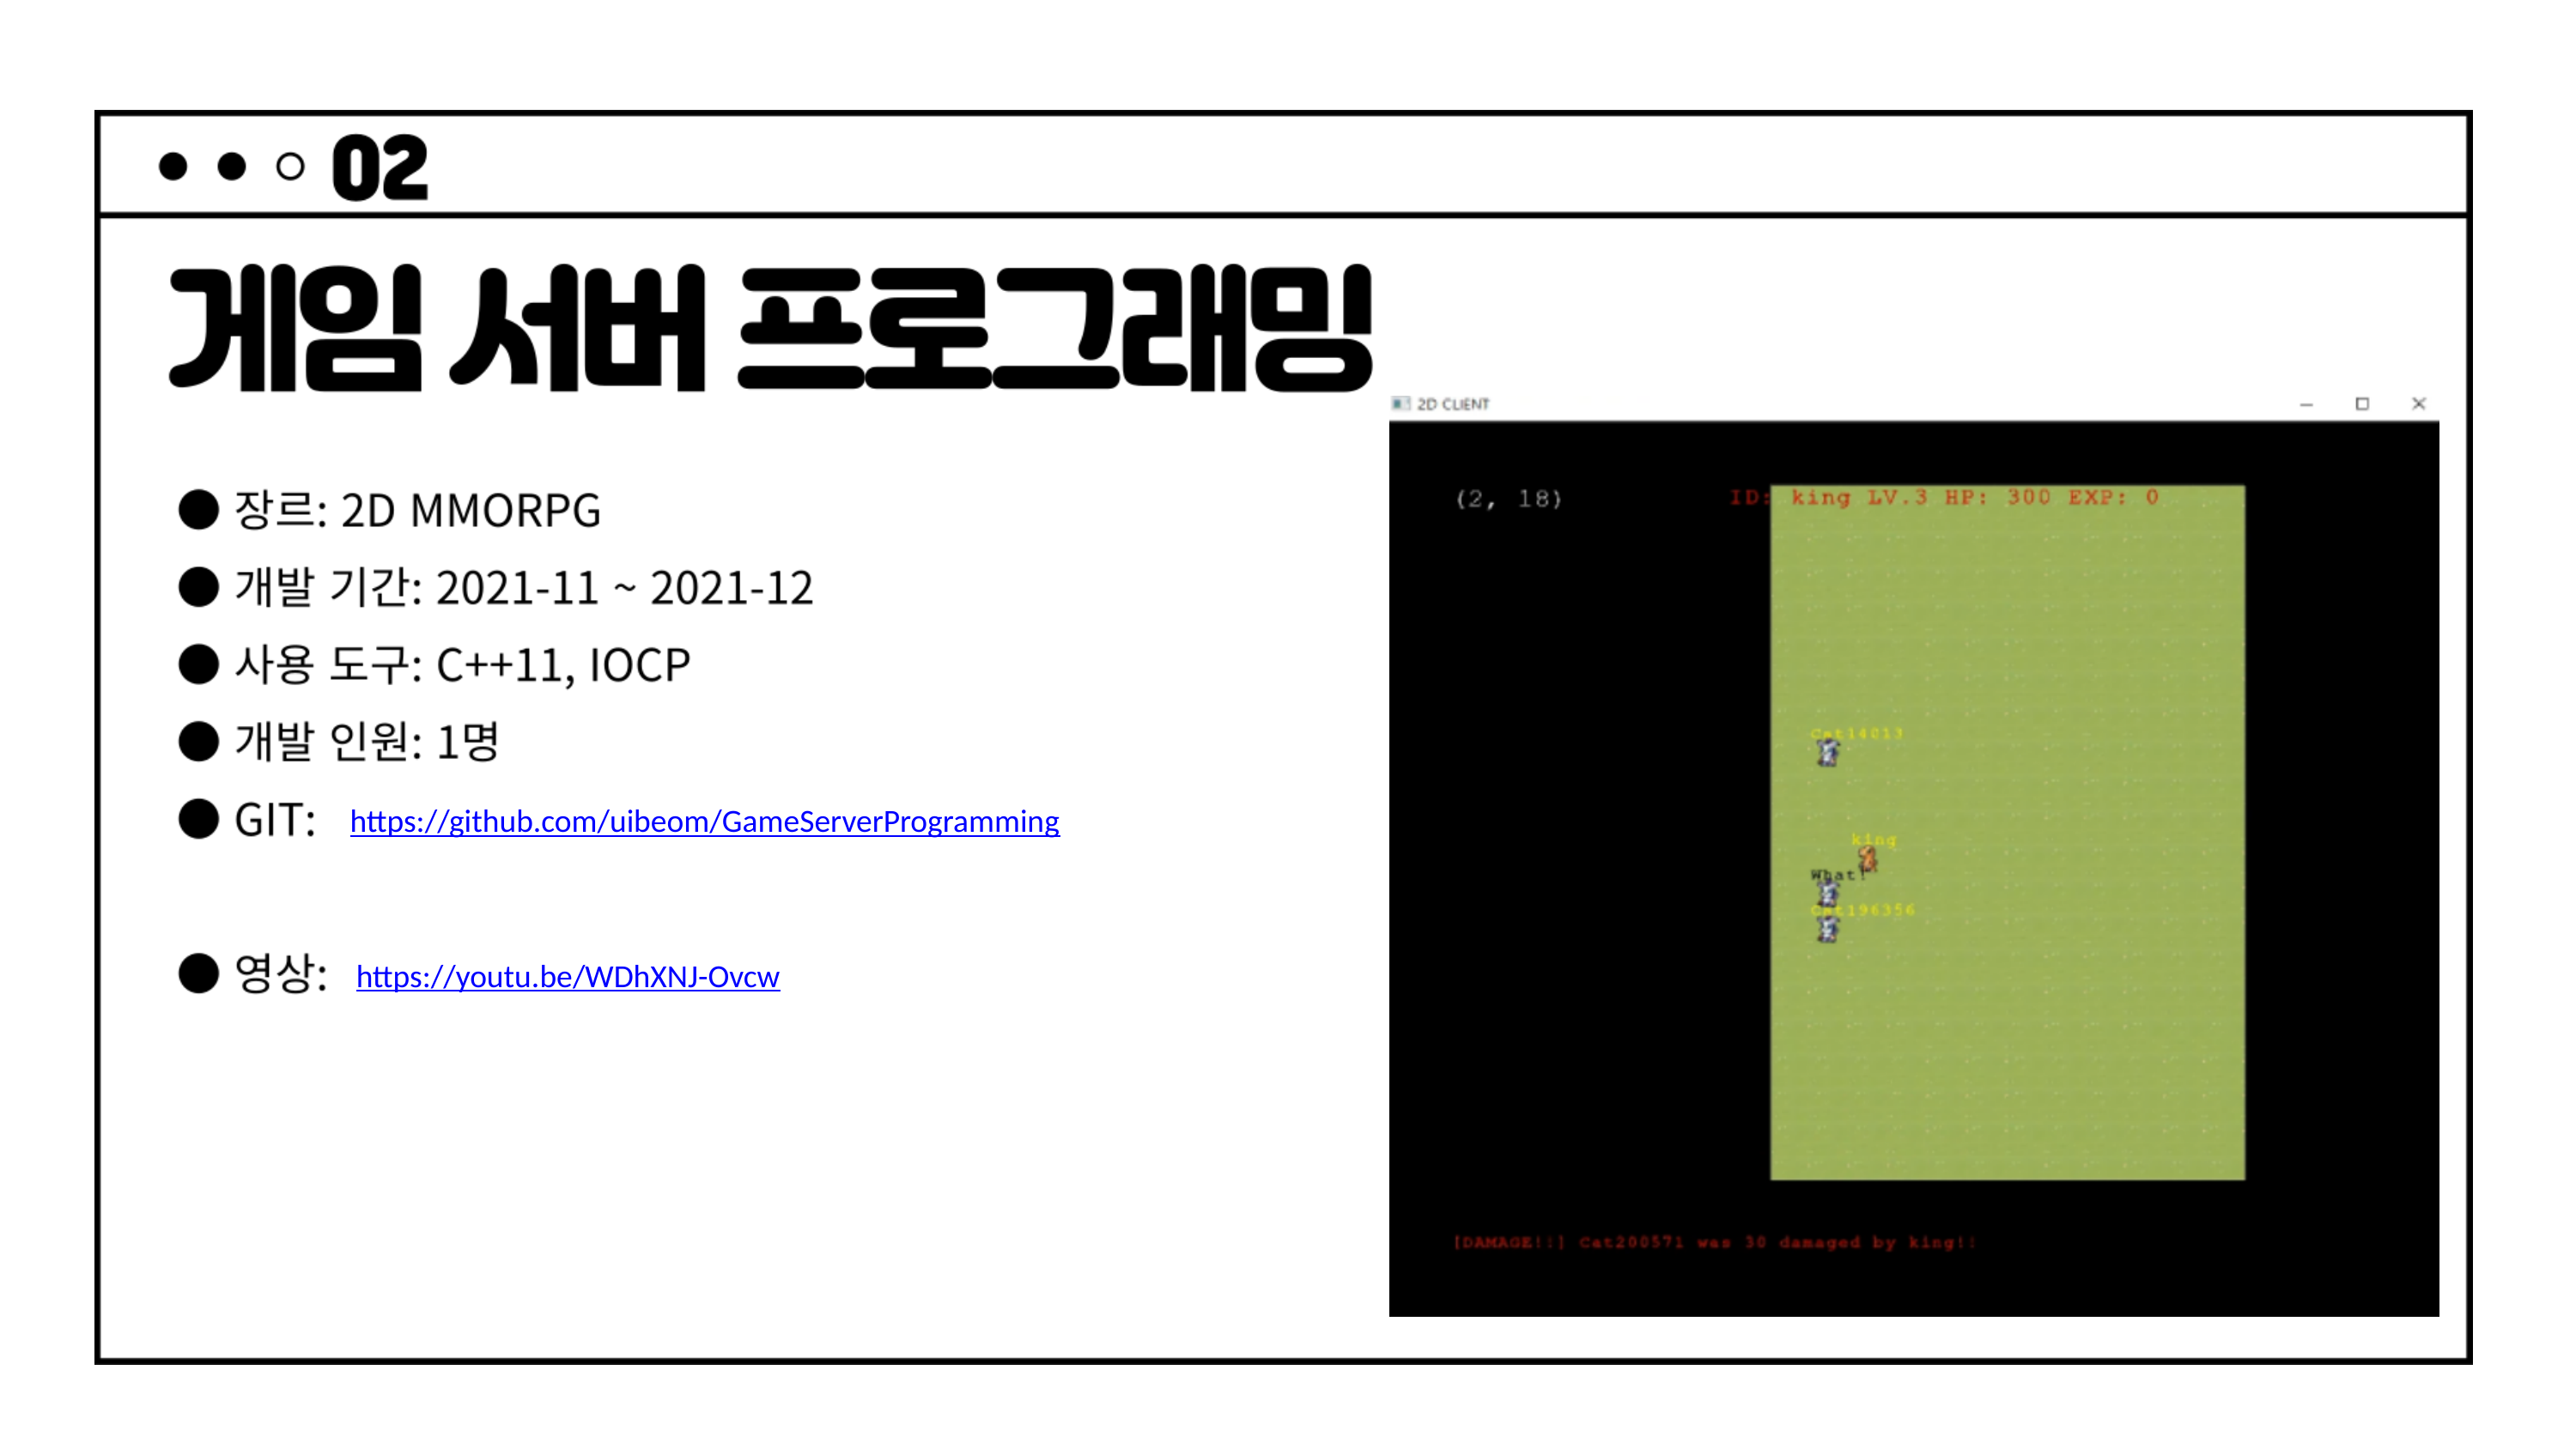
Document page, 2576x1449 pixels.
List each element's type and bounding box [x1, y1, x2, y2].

picture [0, 102, 1435, 457]
picture [169, 468, 835, 1020]
text_box [94, 109, 2473, 1366]
text_box [1389, 396, 2439, 1317]
